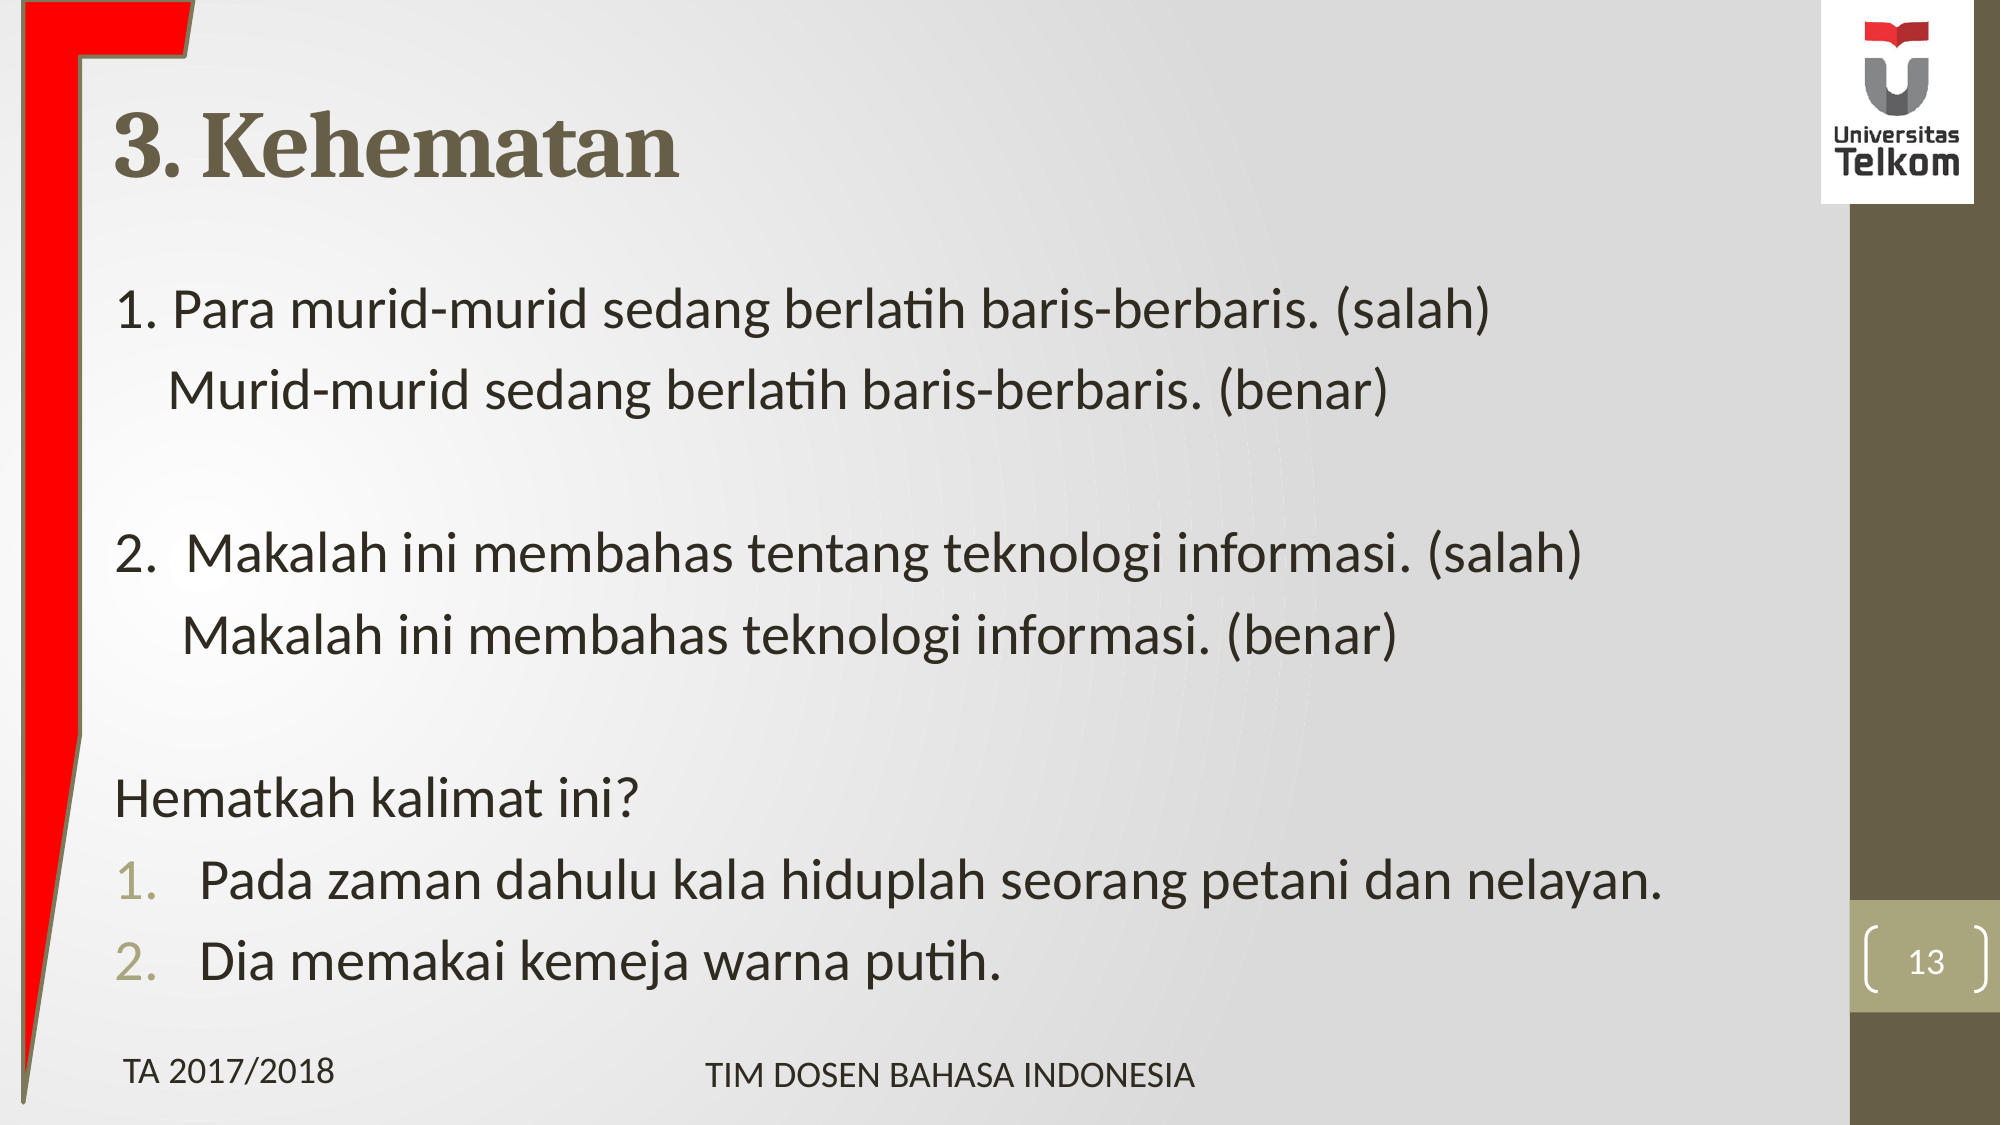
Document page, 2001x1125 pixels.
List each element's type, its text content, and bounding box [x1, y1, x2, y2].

list 1. Para murid-murid sedang berlatih baris-berbaris. (salah) Murid-murid sedang berlatih baris-berbaris. (benar) 2. Makalah ini membahas tentang teknologi informasi. (salah) Makalah ini membahas teknologi informasi. (benar) Hematkah kalimat ini? Pada zaman dahulu kala hiduplah seorang petani dan nelayan. Dia memakai kemeja warna putih. [99, 262, 1767, 1050]
picture [1821, 0, 1974, 204]
slide_number 13 [1864, 925, 1988, 994]
title 3. Kehematan [99, 45, 1767, 233]
